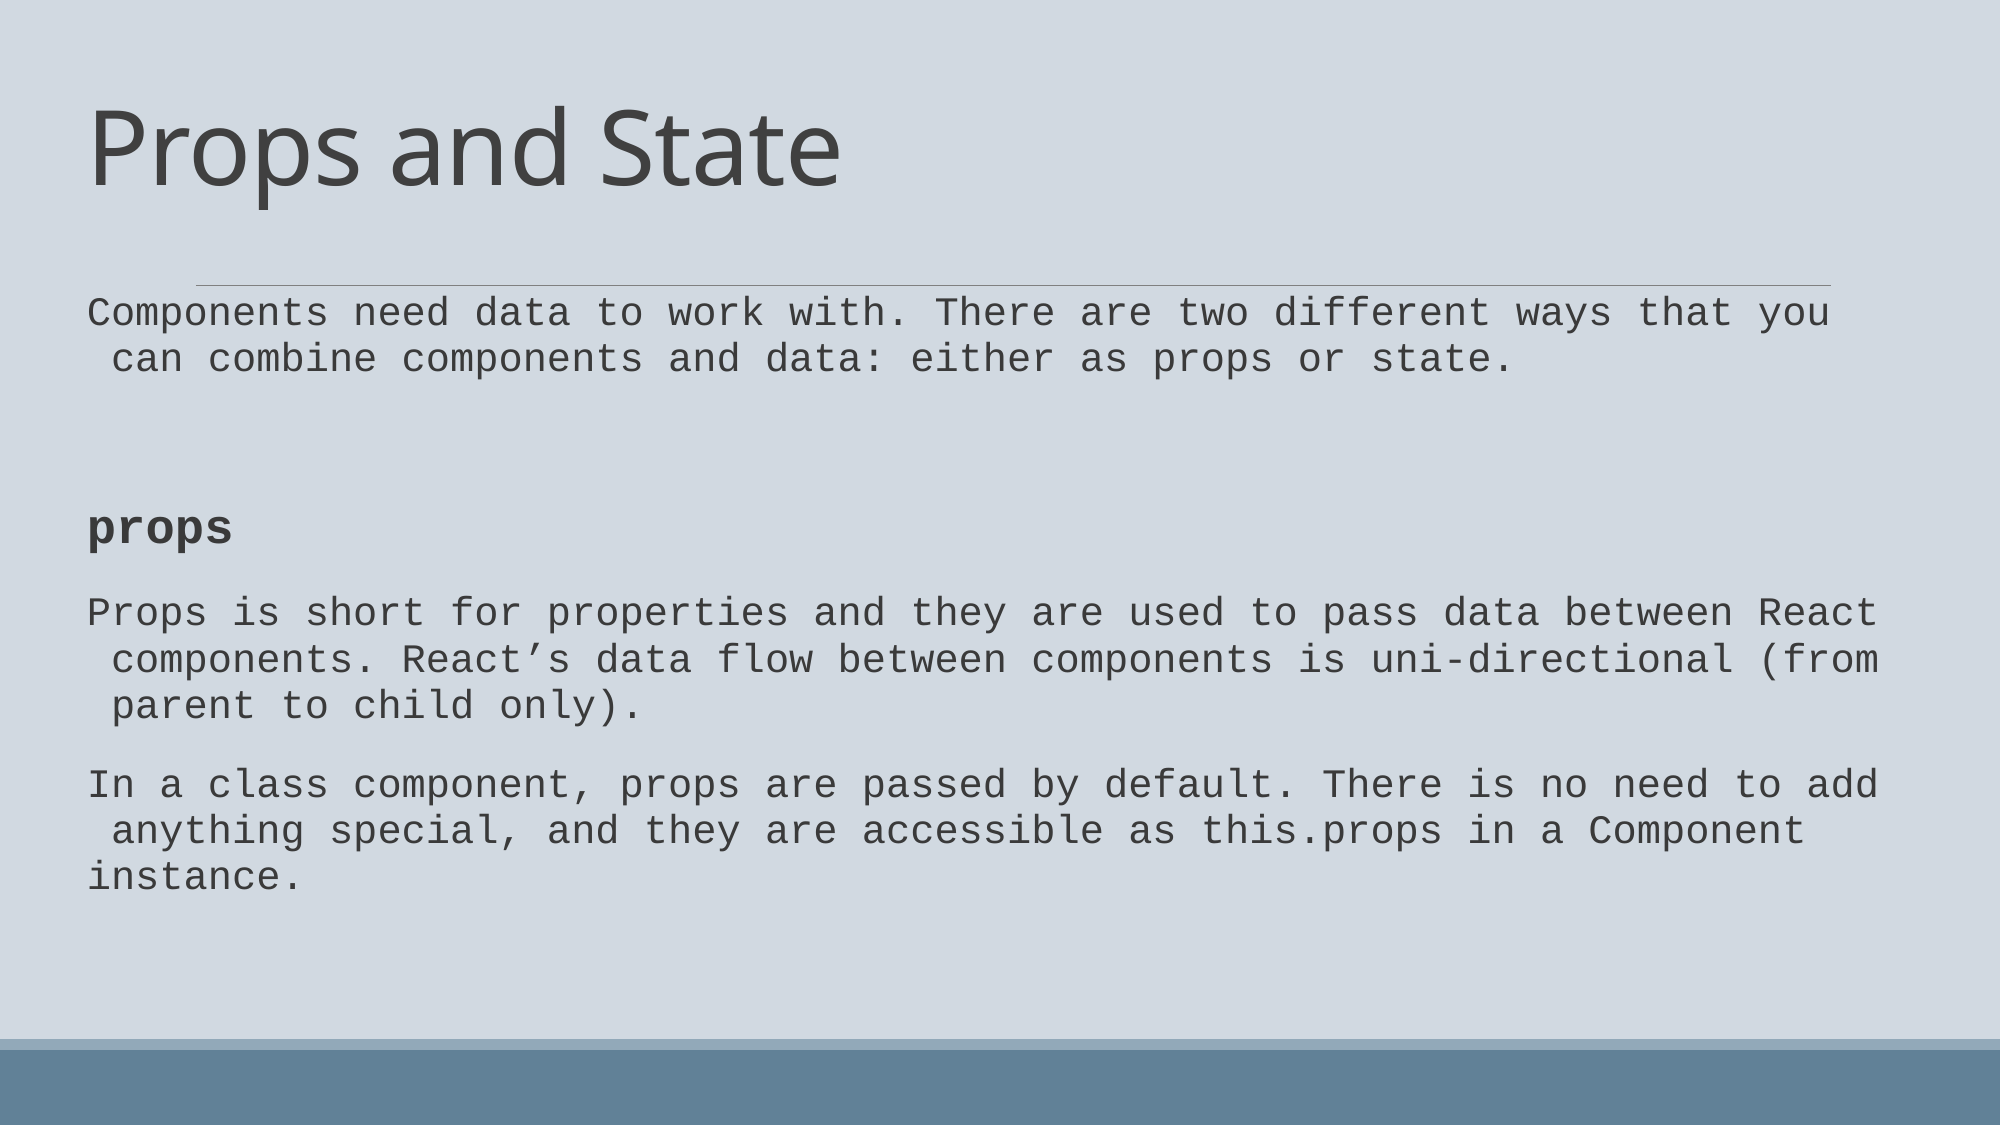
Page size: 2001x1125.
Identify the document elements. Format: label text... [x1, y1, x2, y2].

text_box Components need data to work with. There are two different ways that you can combine components and data: either as props or state. props Props is short for properties and they are used to pass data between React components. React’s data flow between components is uni-directional (from parent to child only). In a class component, props are passed by default. There is no need to add anything special, and they are accessible as this.props in a Component instance. [84, 281, 1883, 898]
title Props and State [84, 45, 924, 238]
